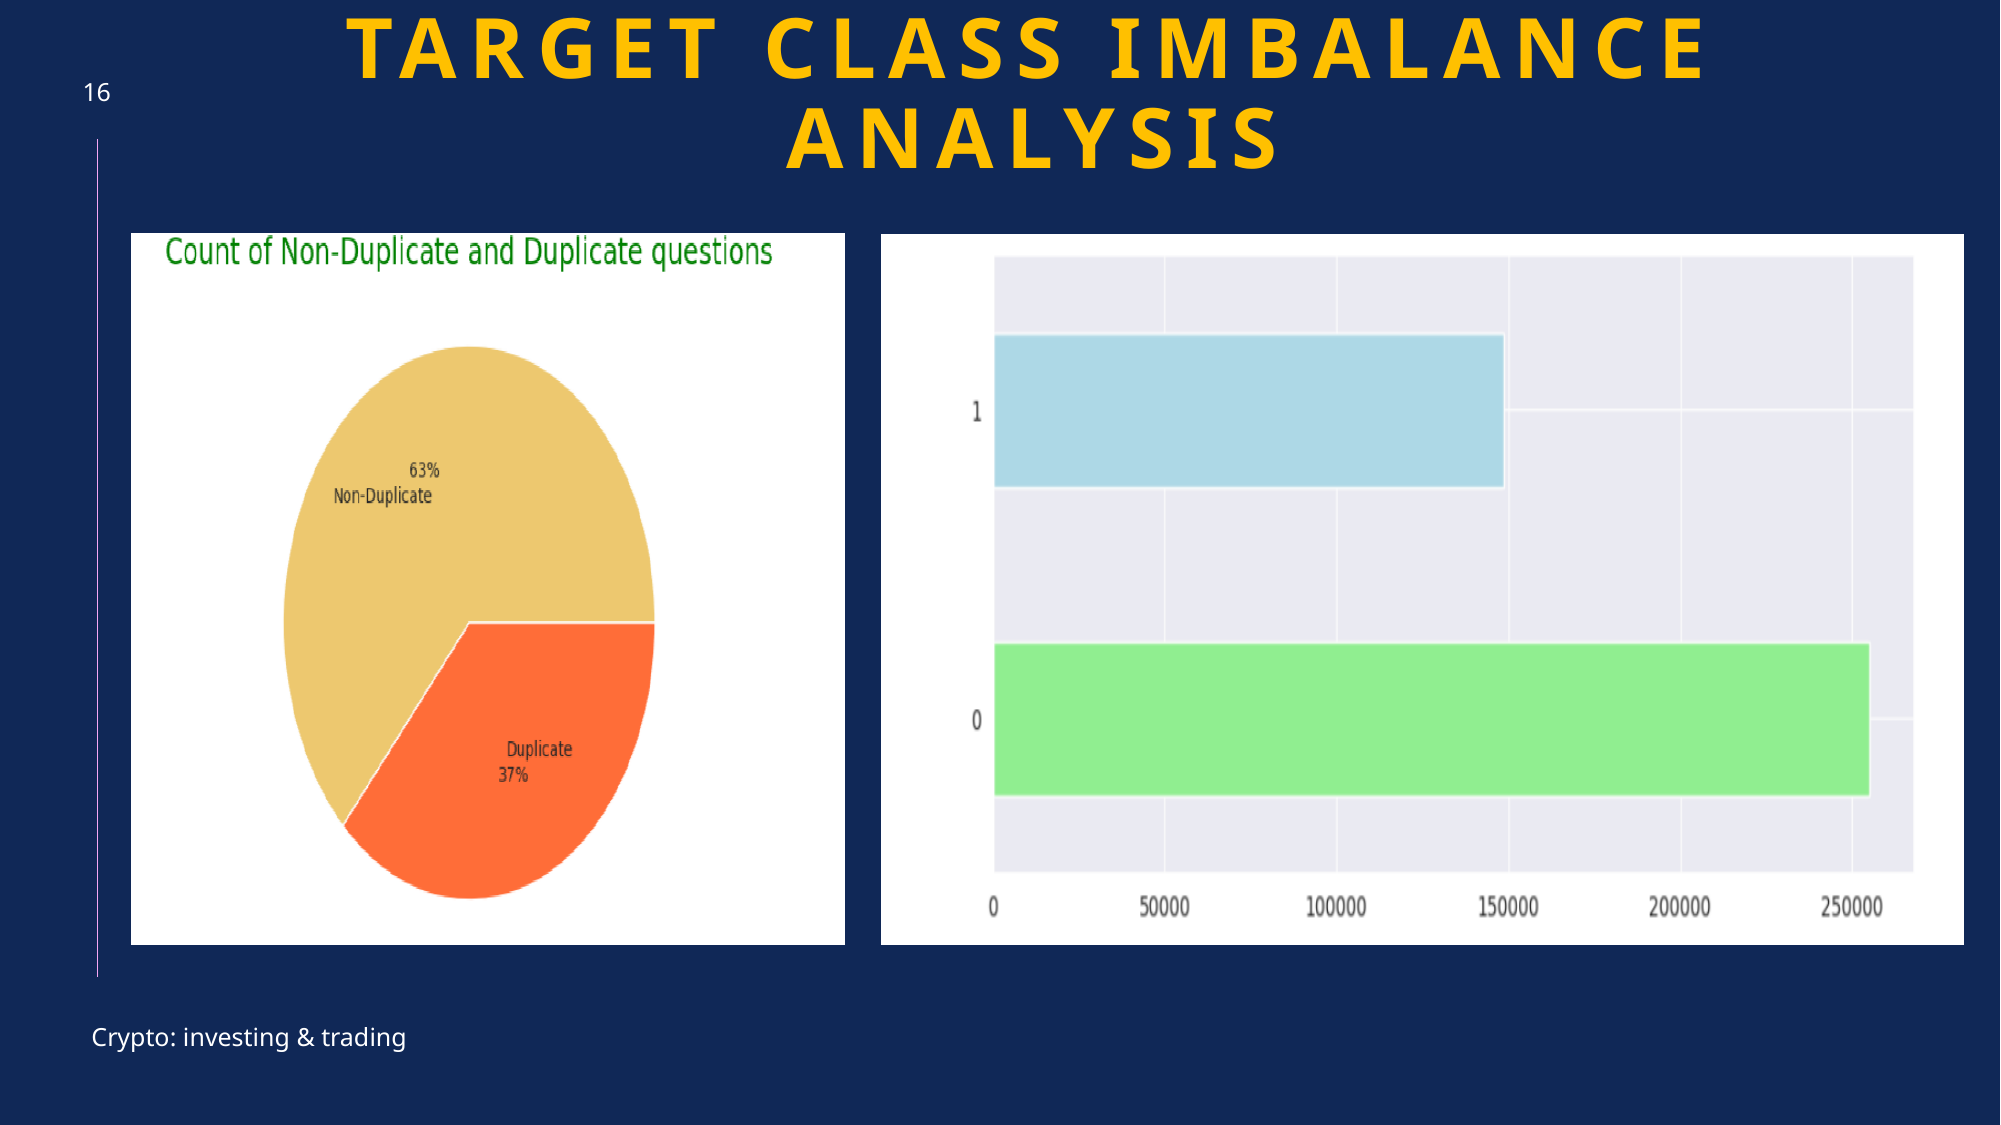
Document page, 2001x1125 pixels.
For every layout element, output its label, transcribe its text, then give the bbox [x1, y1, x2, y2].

title Target class Imbalance analysis [139, 47, 1925, 194]
picture [881, 234, 1964, 945]
footer Crypto: investing & trading [76, 1015, 459, 1061]
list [130, 233, 845, 945]
slide_number 16 [53, 67, 140, 119]
